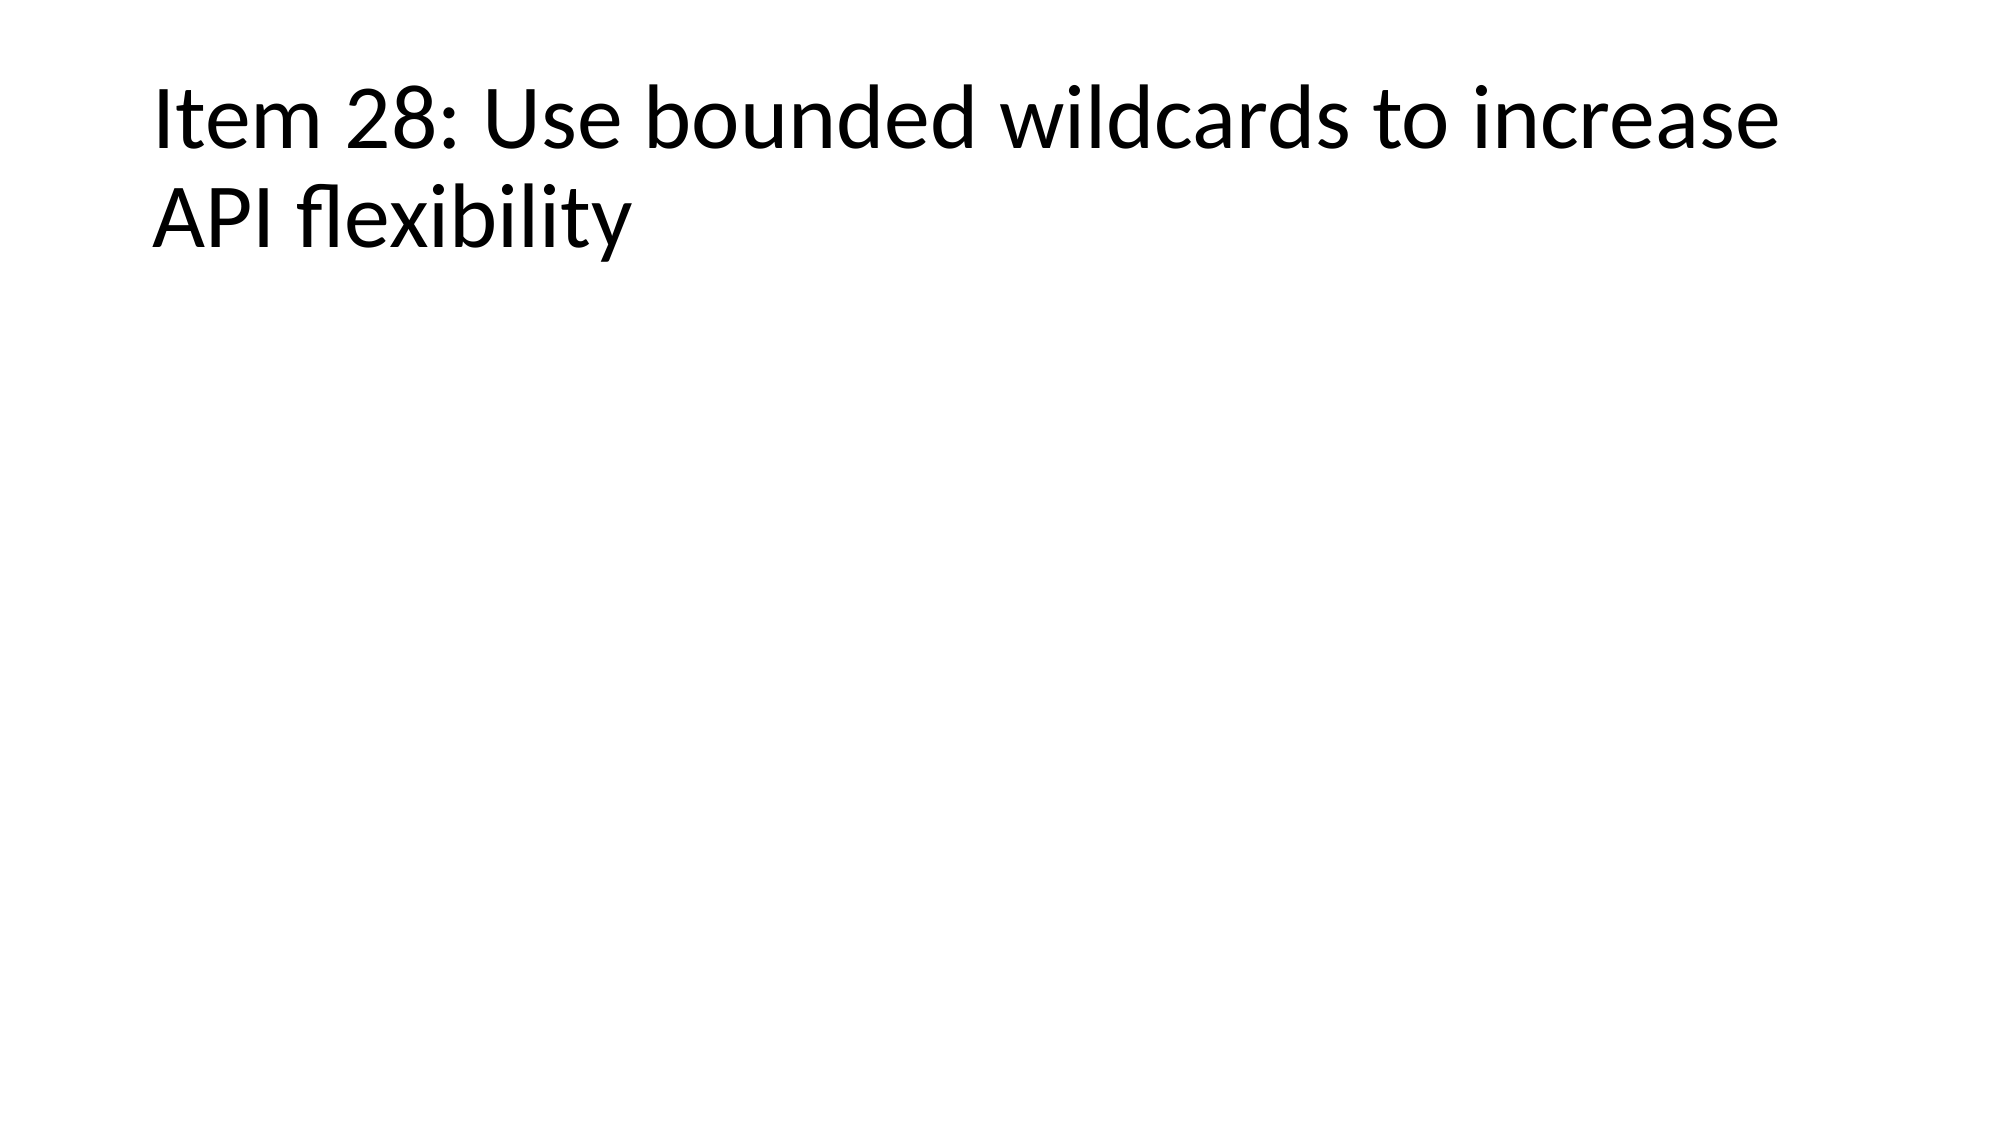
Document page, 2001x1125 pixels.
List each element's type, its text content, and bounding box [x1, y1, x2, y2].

title Item 28: Use bounded wildcards to increase API flexibility [137, 59, 1863, 278]
